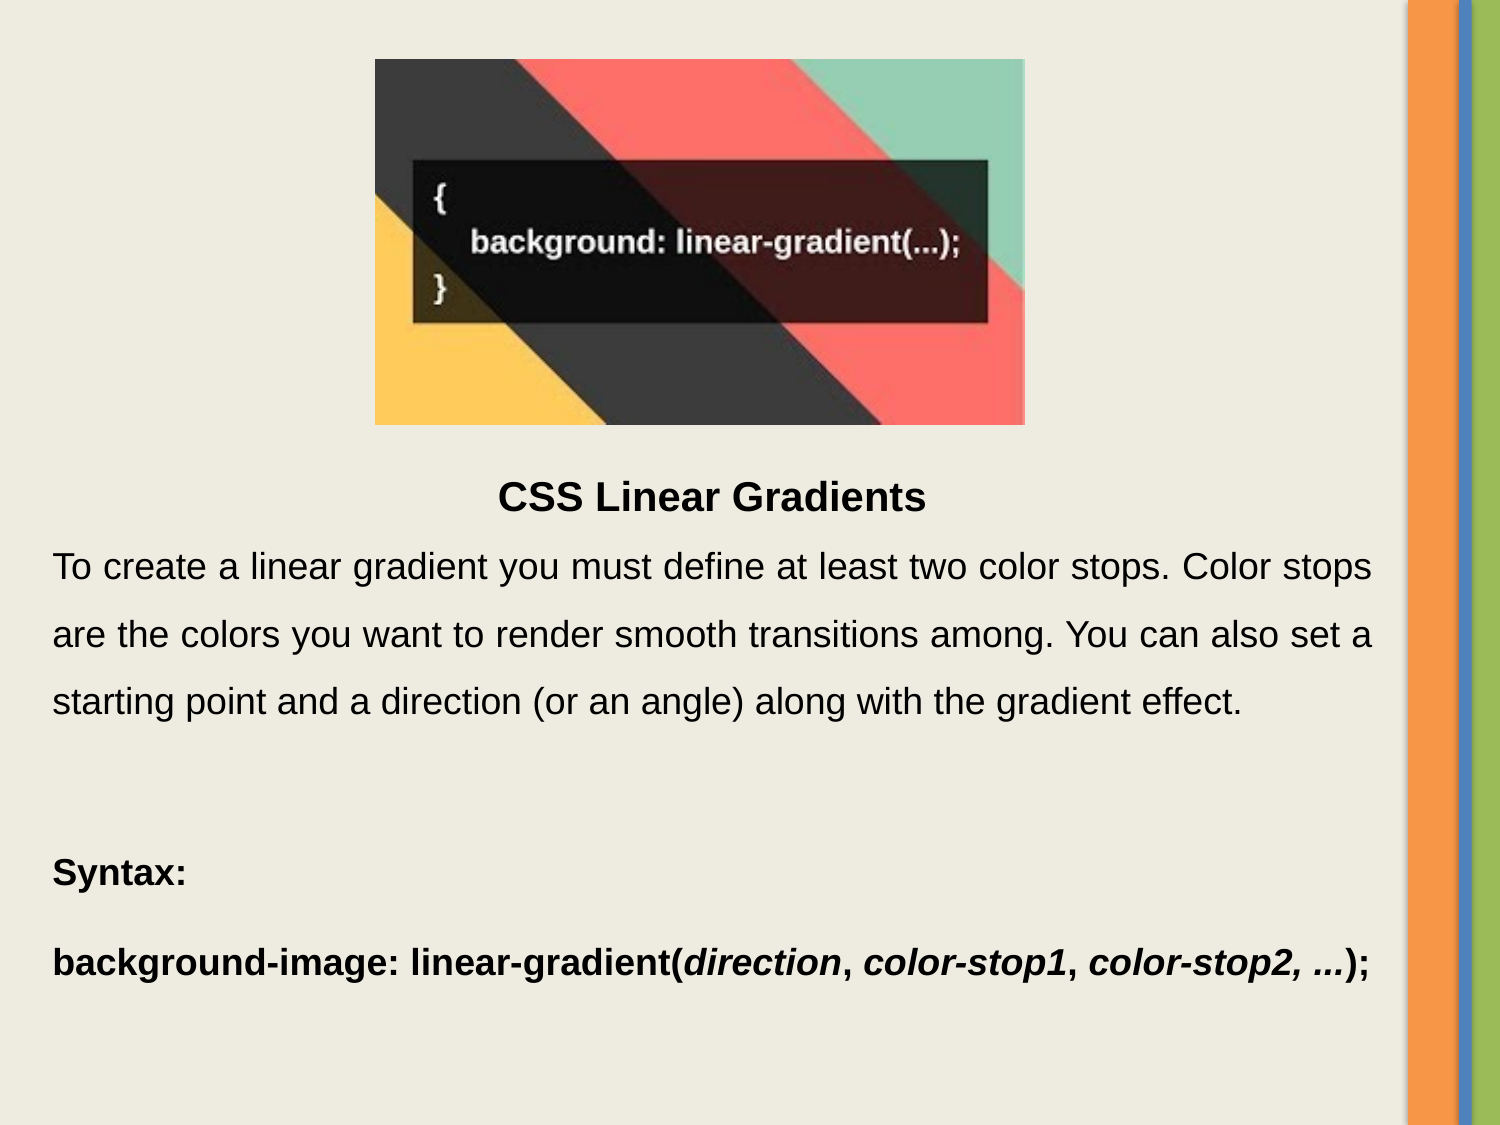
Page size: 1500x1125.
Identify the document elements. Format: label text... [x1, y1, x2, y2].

text_box CSS Linear Gradients To create a linear gradient you must define at least two color stops. Color stops are the colors you want to render smooth transitions among. You can also set a starting point and a direction (or an angle) along with the gradient effect. [37, 437, 1388, 730]
text_box Syntax: background-image: linear-gradient(direction, color-stop1, color-stop2, ...); [37, 840, 1500, 991]
picture [374, 59, 1026, 426]
